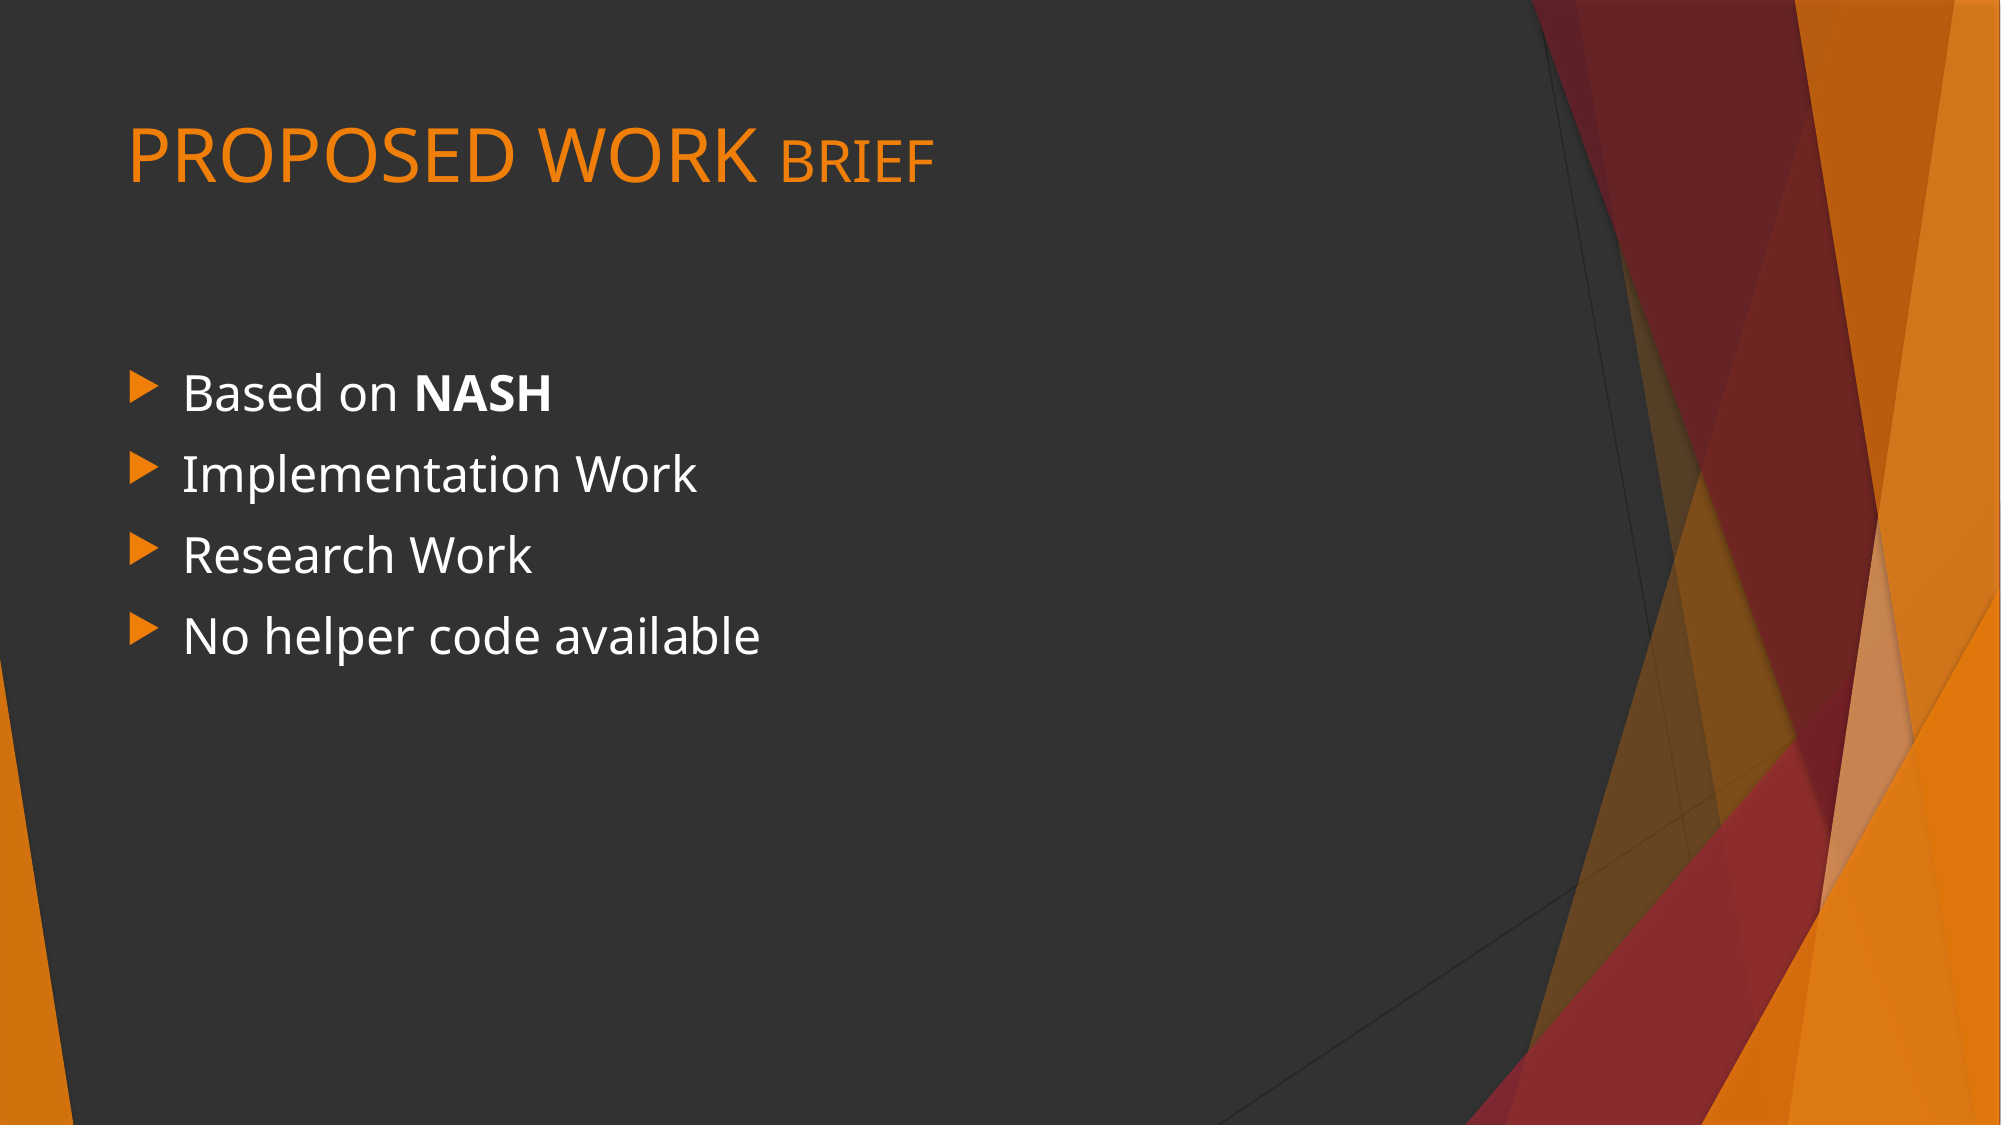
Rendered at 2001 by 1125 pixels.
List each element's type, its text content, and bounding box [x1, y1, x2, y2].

title PROPOSED WORK BRIEF [111, 99, 1522, 317]
list Based on NASH Implementation Work Research Work No helper code available [111, 354, 1522, 992]
